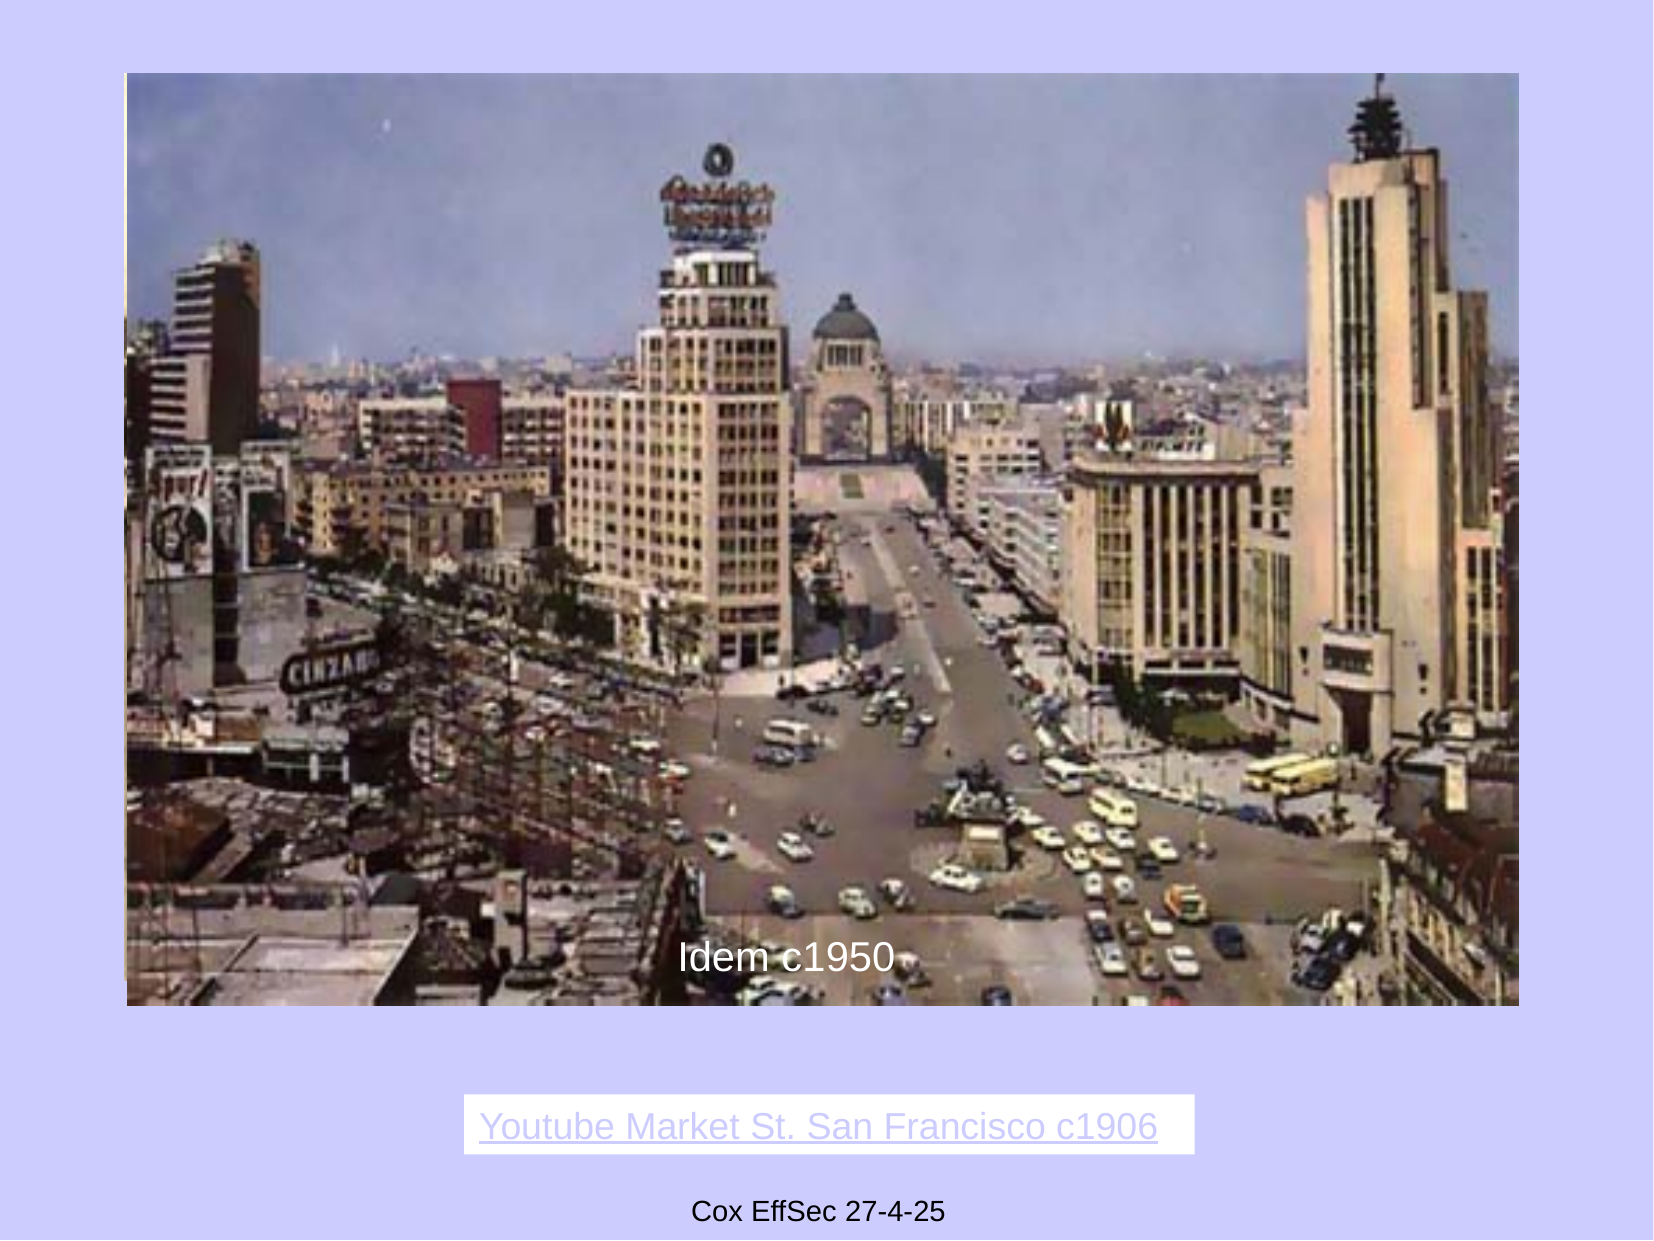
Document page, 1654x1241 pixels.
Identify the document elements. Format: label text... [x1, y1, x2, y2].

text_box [126, 73, 1519, 1014]
text_box Youtube Market St. San Francisco c1906 [464, 1094, 1195, 1155]
